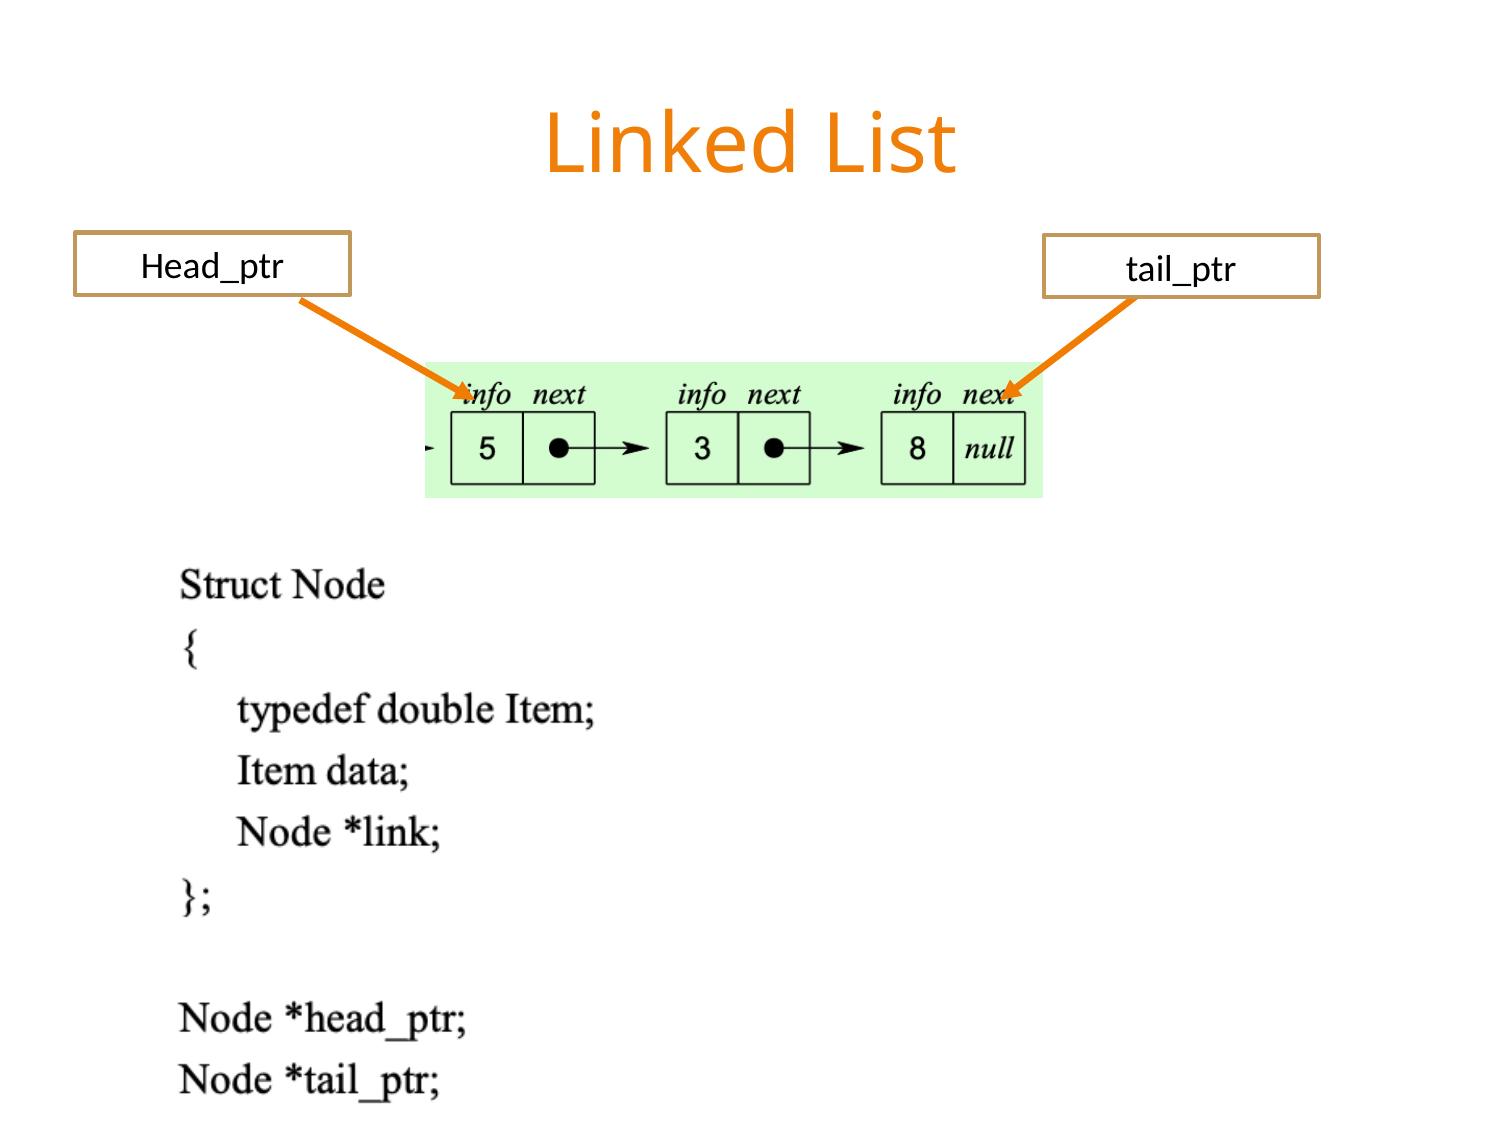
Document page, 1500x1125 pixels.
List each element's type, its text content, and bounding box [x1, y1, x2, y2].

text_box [299, 299, 476, 401]
title Linked List [74, 44, 1426, 233]
picture [147, 529, 626, 1121]
text_box tail_ptr [1042, 233, 1321, 299]
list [424, 362, 1044, 499]
text_box Head_ptr [73, 230, 352, 297]
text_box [999, 294, 1138, 401]
